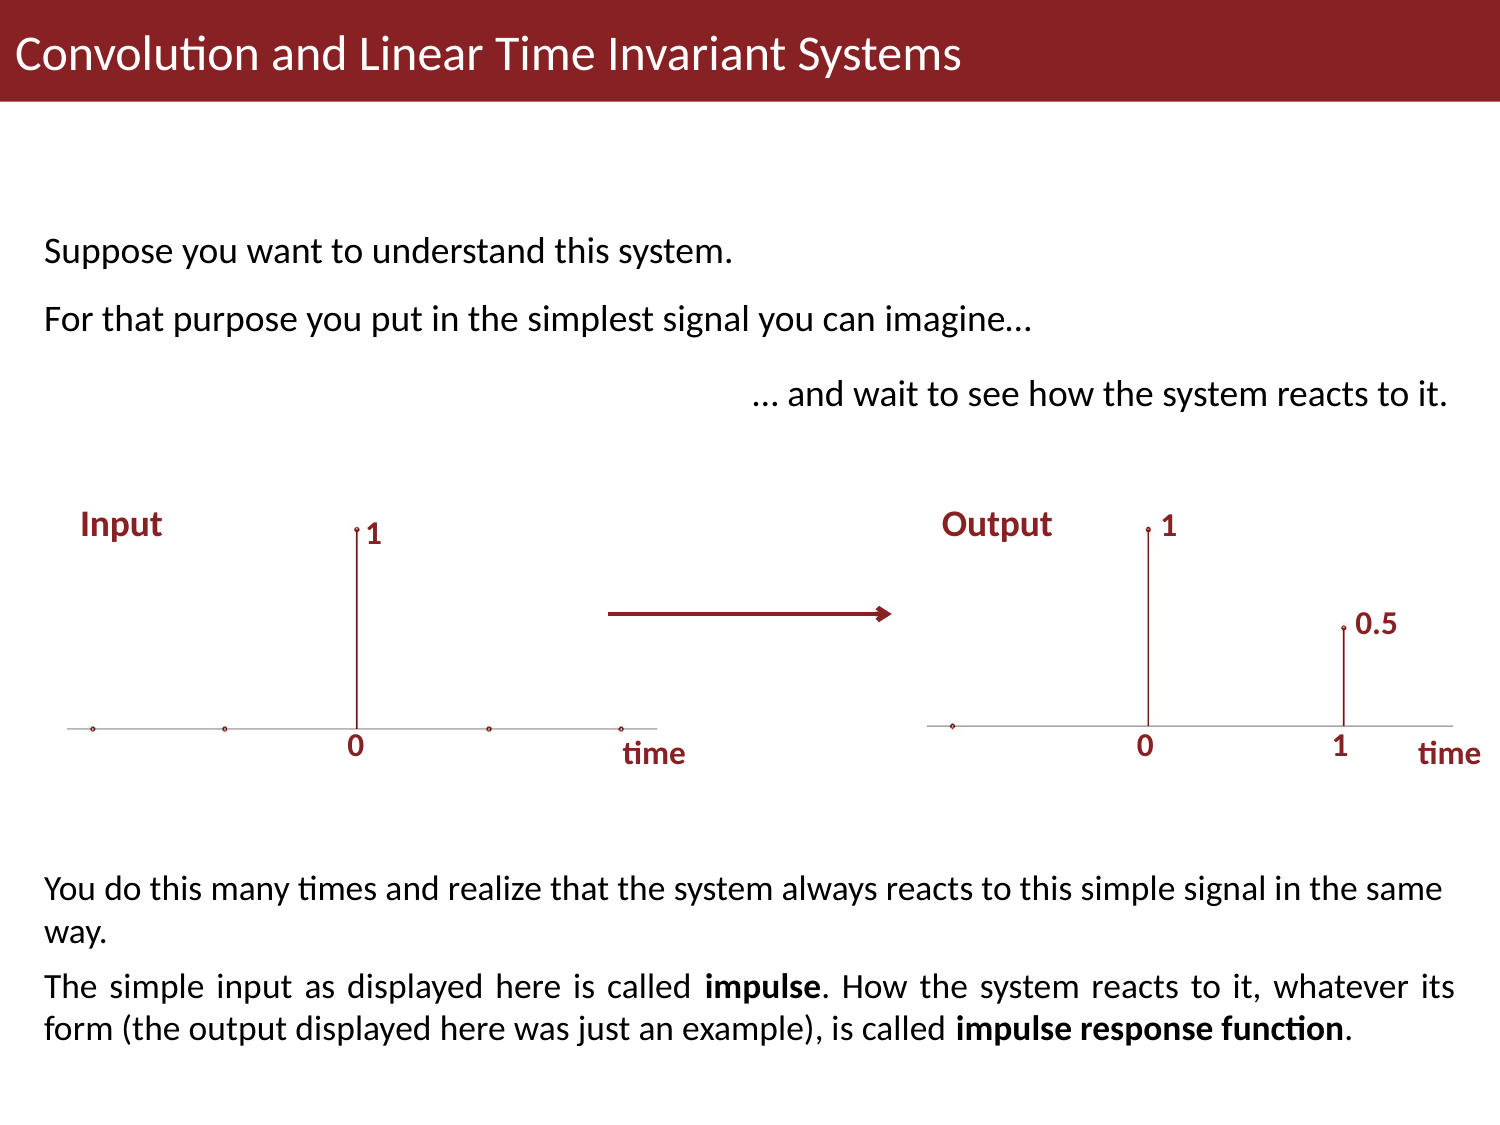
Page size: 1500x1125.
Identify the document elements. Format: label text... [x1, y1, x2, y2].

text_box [926, 491, 1500, 780]
text_box Convolution and Linear Time Invariant Systems [0, 0, 1500, 102]
text_box … and wait to see how the system reacts to it. [737, 361, 1471, 422]
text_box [64, 491, 707, 780]
text_box You do this many times and realize that the system always reacts to this simple signal in the same way. The simple input as displayed here is called impulse. How the system reacts to it, whatever its form (the output displayed here was just an example), is called impulse response function. [29, 857, 1471, 1056]
text_box Suppose you want to understand this system. For that purpose you put in the simplest signal you can imagine… [29, 196, 1447, 346]
